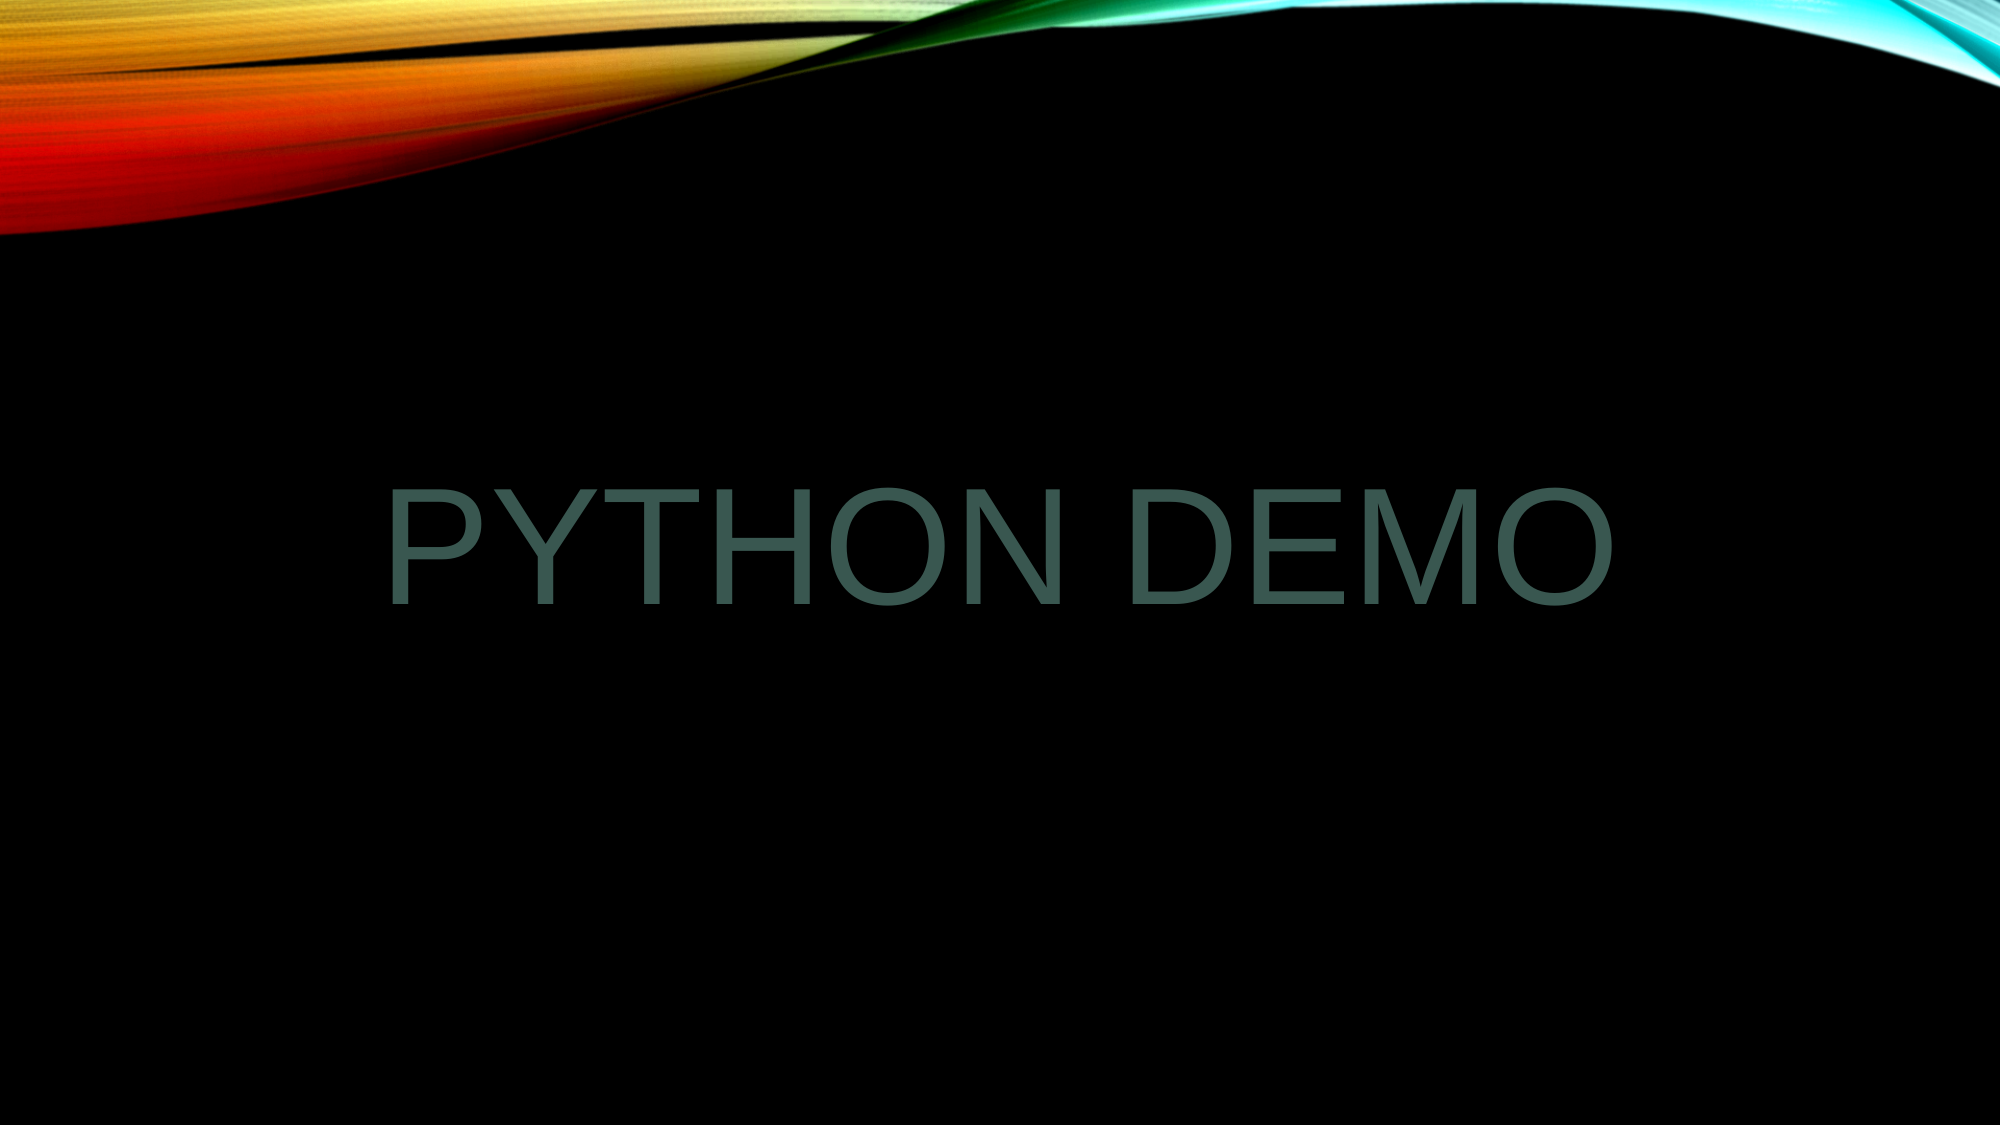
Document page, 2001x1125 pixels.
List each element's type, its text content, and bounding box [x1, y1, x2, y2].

picture [0, 0, 2000, 237]
text_box PYTHON DEMO [358, 430, 1642, 645]
